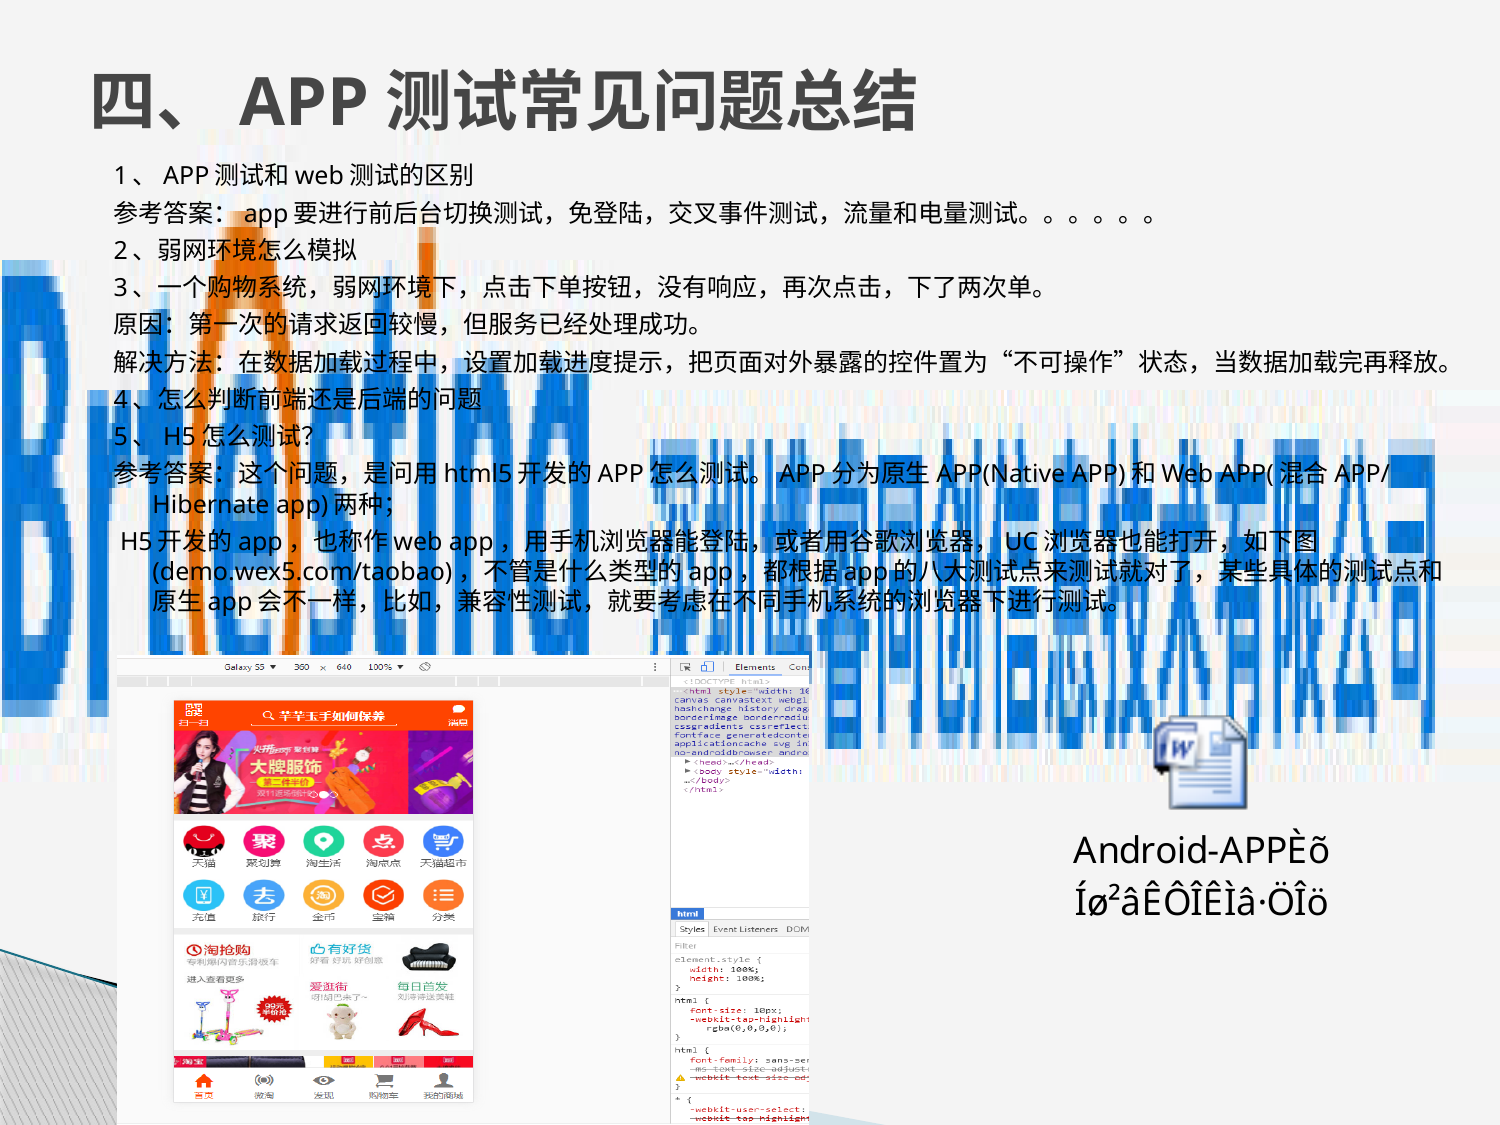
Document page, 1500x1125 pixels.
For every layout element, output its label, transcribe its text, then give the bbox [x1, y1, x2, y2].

picture [0, 0, 1500, 1125]
title 四、APP测试常见问题总结 [75, 45, 1149, 153]
list 1、APP测试和web测试的区别 参考答案：app要进行前后台切换测试，免登陆，交叉事件测试，流量和电量测试。。。。。。 2、弱网环境怎么模拟 3、一个购物系统，弱网环境下，点击下单按钮，没有响应，再次点击，下了两次单。 原因：第一次的请求返回较慢，但服务已经处理成功。 解决方法：在数据加载过程中，设置加载进度提示，把页面对外暴露的控件置为“不可操作”状态，当数据加载完再释放。 4、怎么判断前端还是后端的问题 5、H5怎么测试？ 参考答案：这个问题，是问用html5开发的APP怎么测试。APP分为原生APP(Native APP)和Web APP(混合APP/ Hibernate app)两种； H5开发的app，也称作web app，用手机浏览器能登陆，或者用谷歌浏览器，UC浏览器也能打开，如下图(demo.wex5.com/taobao)，不管是什么类型的app，都根据app的八大测试点来测试就对了，某些具体的测试点和原生app会不一样，比如，兼容性测试，就要考虑在不同手机系统的浏览器下进行测试。 [82, 152, 1465, 657]
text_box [1054, 714, 1348, 981]
